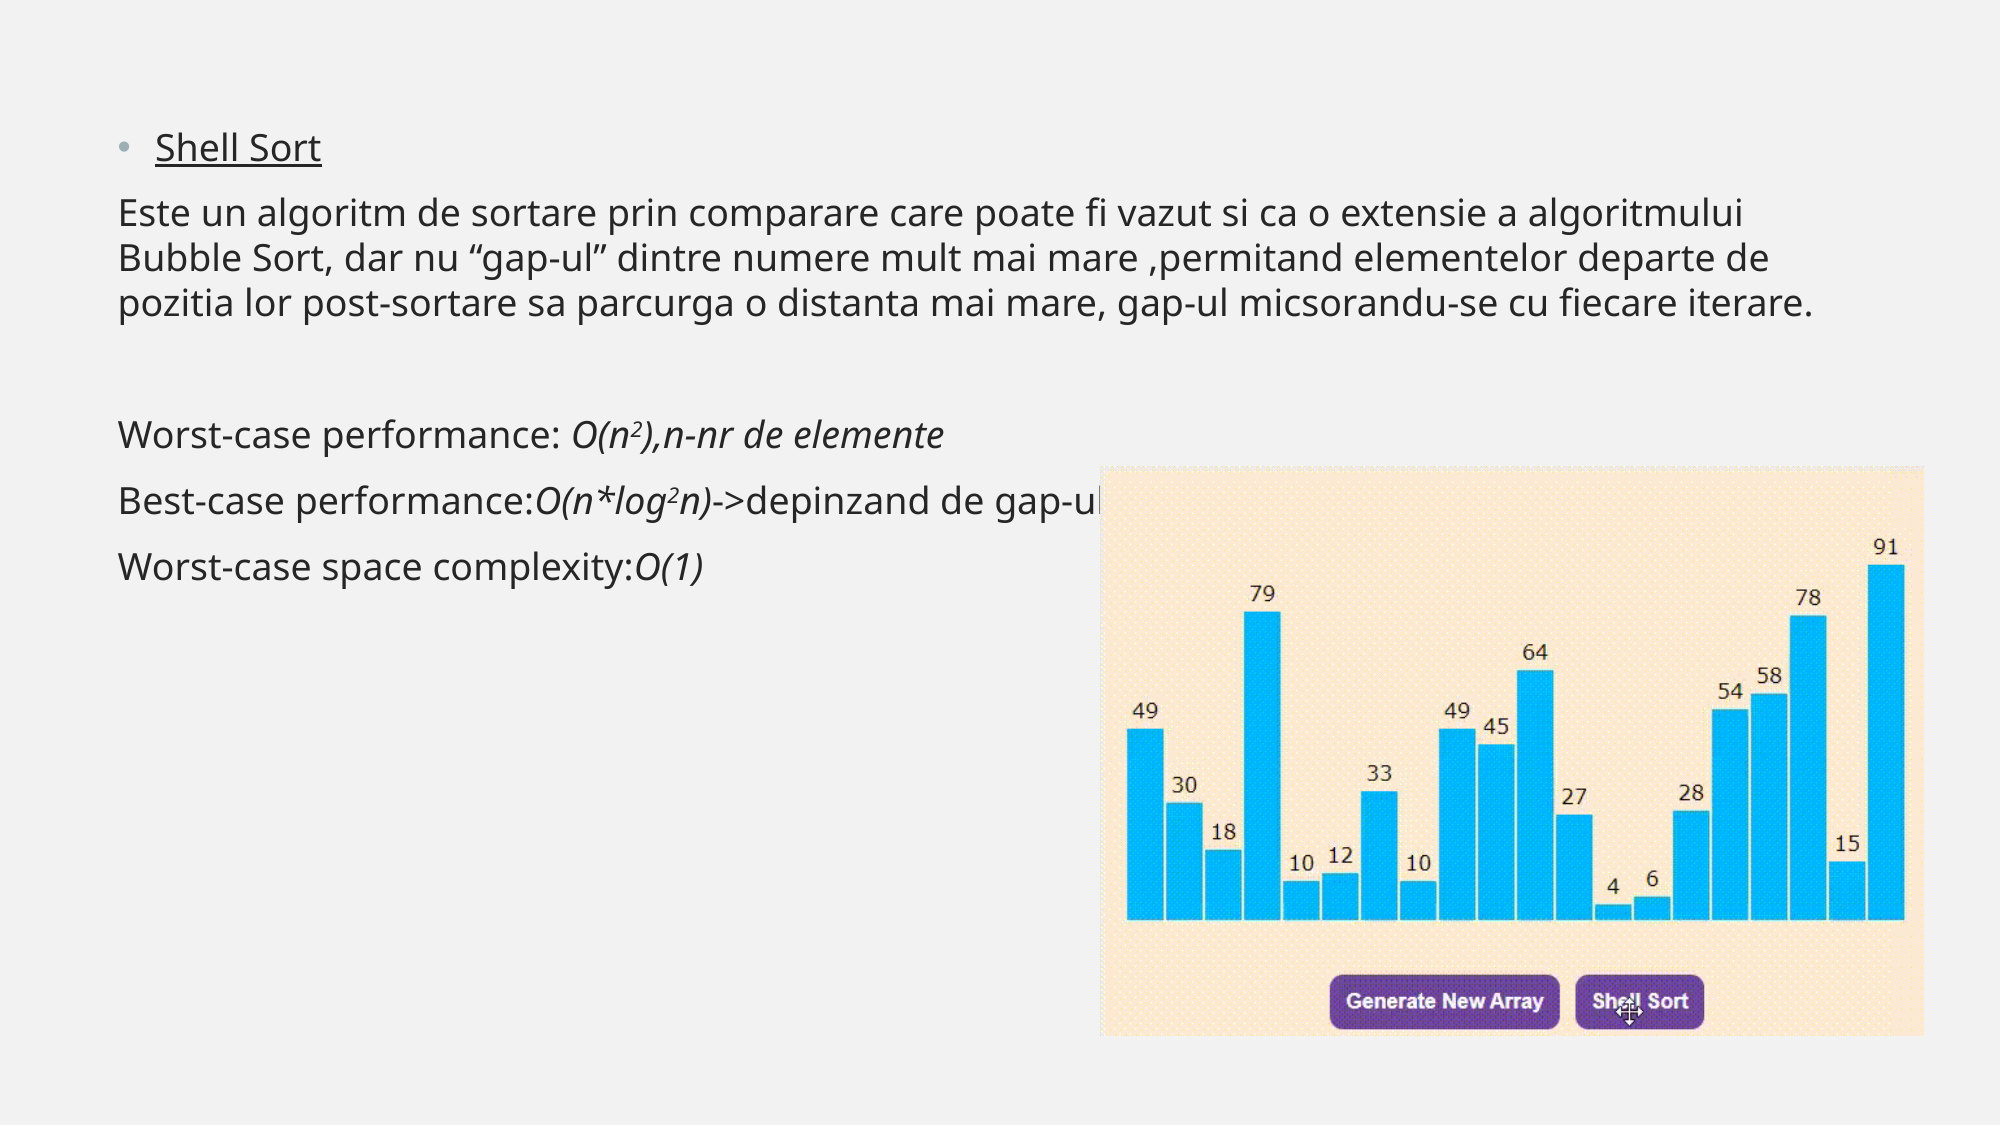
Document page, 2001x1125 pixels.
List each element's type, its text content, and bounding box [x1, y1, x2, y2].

picture [1099, 466, 1924, 1036]
list Shell Sort Este un algoritm de sortare prin comparare care poate fi vazut si ca o extensie a algoritmului Bubble Sort, dar nu “gap-ul” dintre numere mult mai mare ,permitand elementelor departe de pozitia lor post-sortare sa parcurga o distanta mai mare, gap-ul micsorandu-se cu fiecare iterare. Worst-case performance: O(n2),n-nr de elemente Best-case performance:O(n*log2n)->depinzand de gap-ul ales Worst-case space complexity:O(1) [102, 116, 1874, 625]
